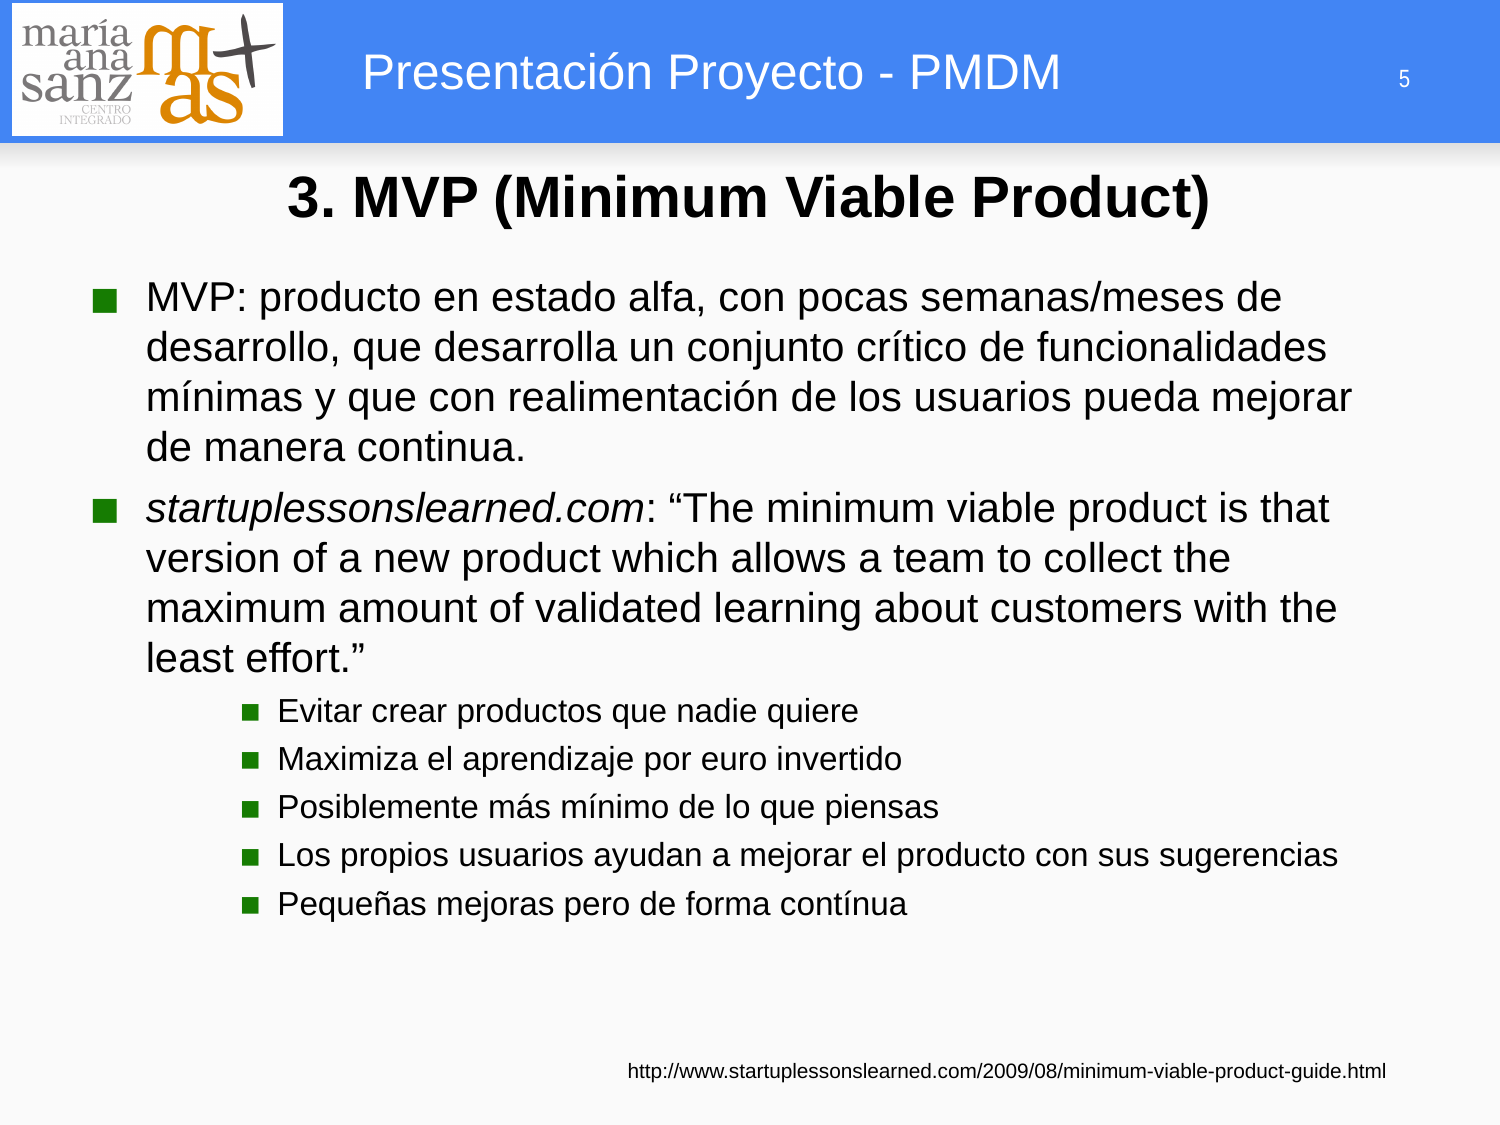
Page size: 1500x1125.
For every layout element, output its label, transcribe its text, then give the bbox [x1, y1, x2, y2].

text_box 3. MVP (Minimum Viable Product) [74, 149, 1425, 238]
text_box http://www.startuplessonslearned.com/2009/08/minimum-viable-product-guide.html [612, 1050, 1465, 1091]
picture [12, 3, 283, 136]
text_box MVP: producto en estado alfa, con pocas semanas/meses de desarrollo, que desarrolla un conjunto crítico de funcionalidades mínimas y que con realimentación de los usuarios pueda mejorar de manera continua. startuplessonslearned.com: “The minimum viable product is that version of a new product which allows a team to collect the maximum amount of validated learning about customers with the least effort.” Evitar crear productos que nadie quiere Maximiza el aprendizaje por euro invertido Posiblemente más mínimo de lo que piensas Los propios usuarios ayudan a mejorar el producto con sus sugerencias Pequeñas mejoras pero de forma contínua [74, 262, 1425, 1050]
